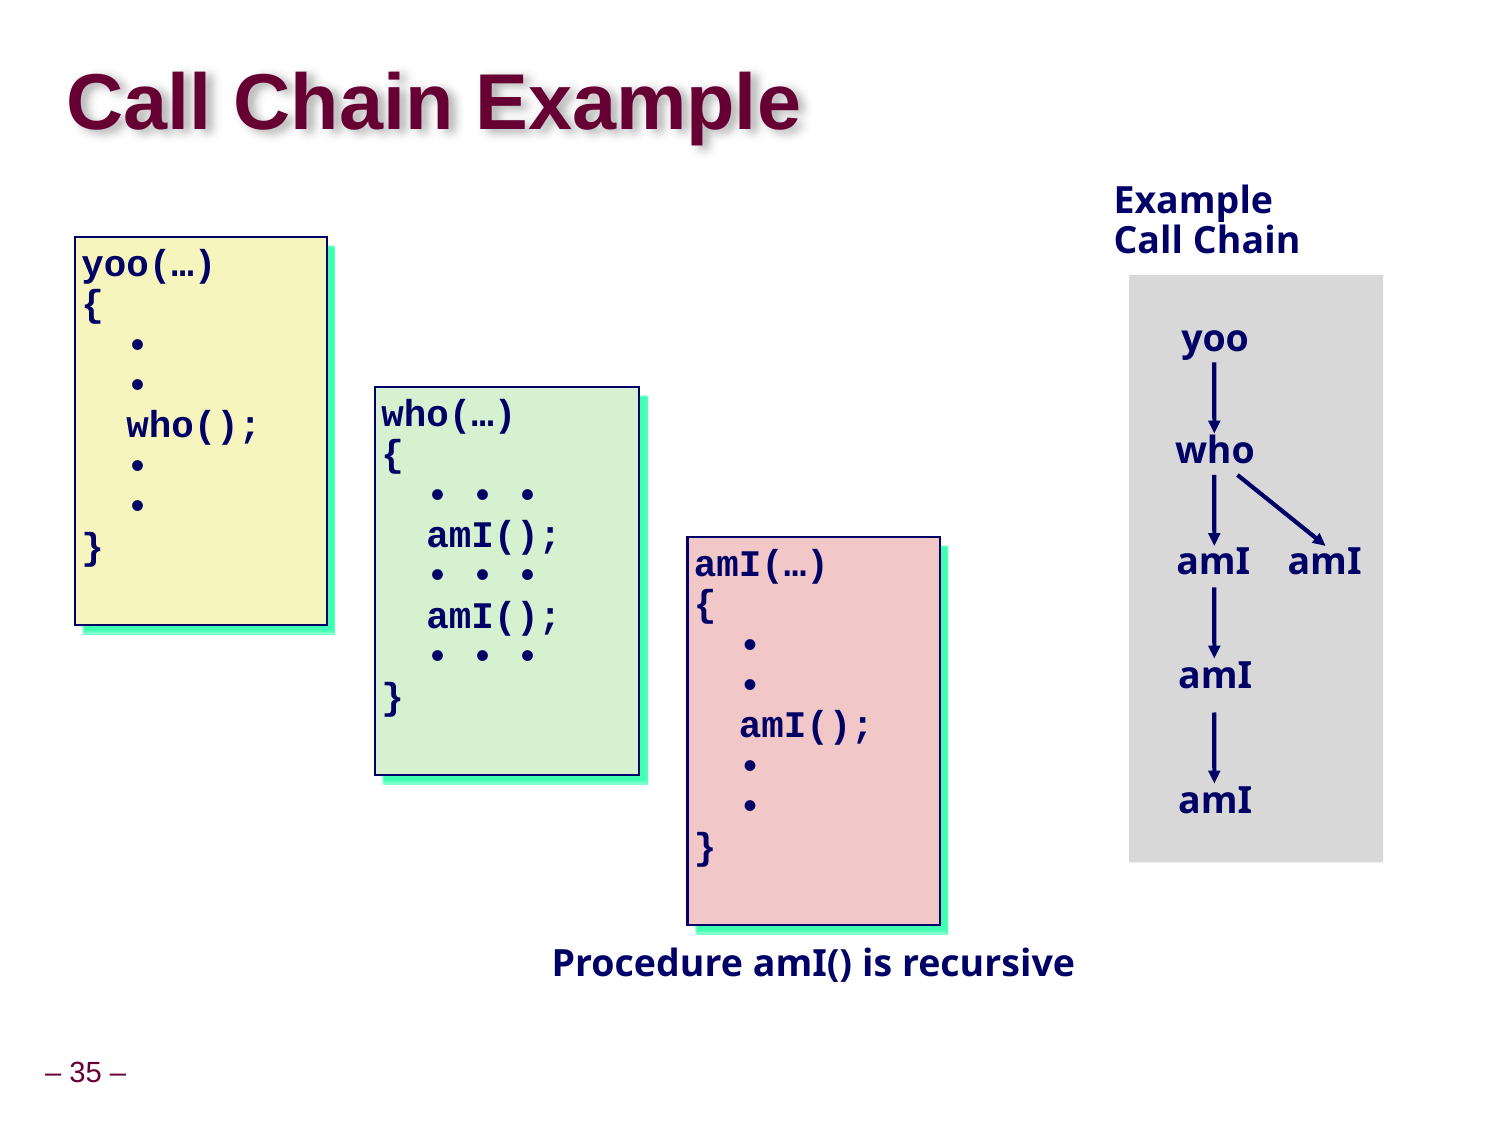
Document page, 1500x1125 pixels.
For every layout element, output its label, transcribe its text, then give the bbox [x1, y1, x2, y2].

text_box [1208, 474, 1221, 546]
text_box [1129, 274, 1384, 863]
title Call Chain Example [66, 40, 1497, 169]
text_box yoo [1164, 312, 1267, 367]
text_box yoo(…) { • • who(); • • } [75, 237, 328, 625]
text_box amI [1162, 535, 1265, 590]
text_box [1208, 712, 1221, 784]
text_box amI [1273, 535, 1376, 590]
text_box amI(…) { • • amI(); • • } [687, 537, 940, 925]
text_box who [1164, 425, 1267, 480]
text_box who(…) { • • • amI(); • • • amI(); • • • } [374, 387, 640, 775]
text_box [1208, 362, 1221, 434]
text_box Procedure amI() is recursive [545, 937, 1082, 991]
text_box [1208, 587, 1221, 659]
text_box [1237, 474, 1326, 546]
text_box amI [1164, 650, 1267, 705]
text_box Example Call Chain [1107, 174, 1308, 269]
text_box amI [1164, 774, 1267, 830]
